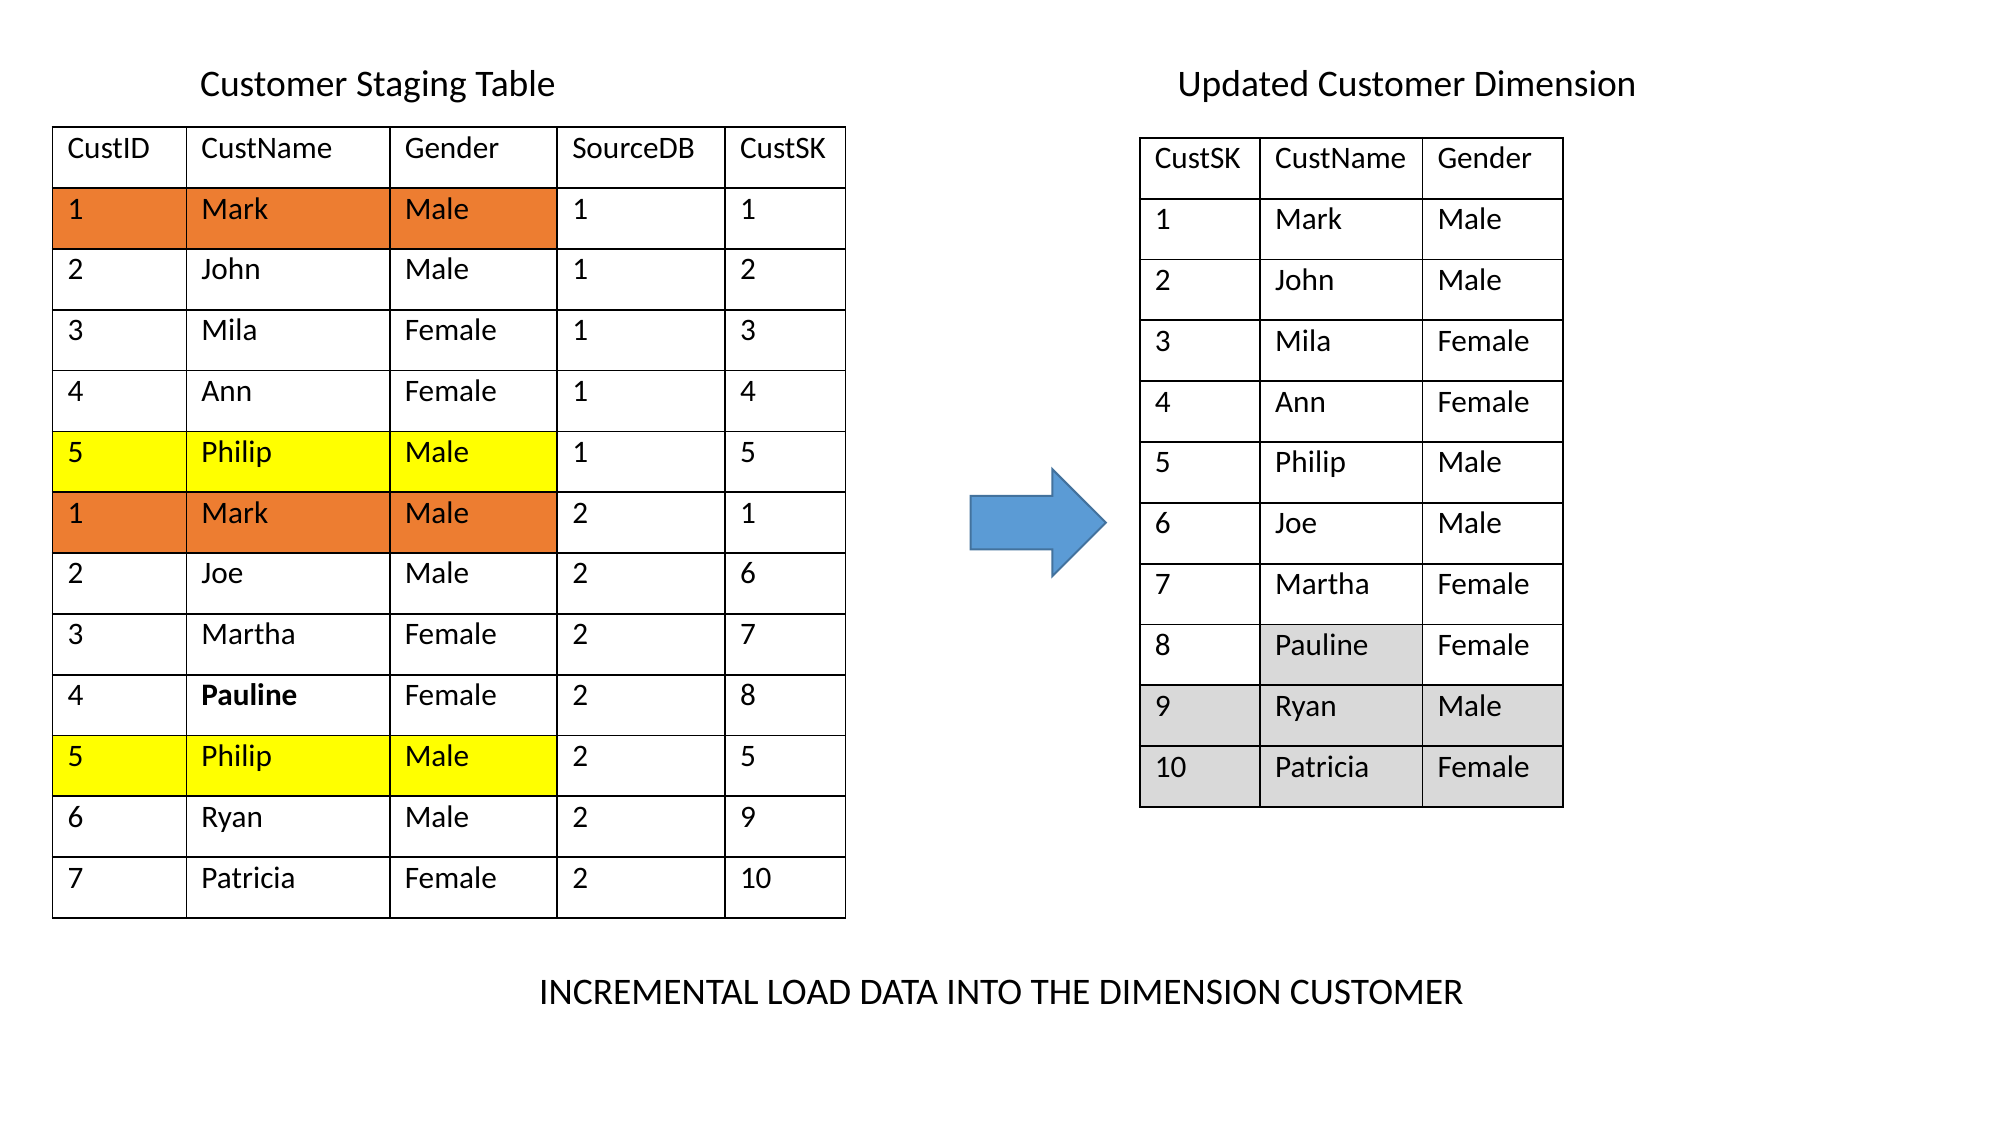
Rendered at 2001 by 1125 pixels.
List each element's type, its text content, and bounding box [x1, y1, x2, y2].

table_cell Martha [1261, 565, 1422, 624]
table_cell Male [391, 554, 556, 613]
table_cell 5 [53, 432, 186, 491]
table_cell Mila [1261, 321, 1422, 380]
table_cell Joe [1261, 504, 1422, 563]
table_cell Male [391, 797, 556, 856]
table_cell 1 [1141, 200, 1259, 259]
table_cell 1 [558, 432, 724, 491]
table_cell Mark [1261, 200, 1422, 259]
table_cell 6 [1141, 504, 1259, 563]
table_cell 4 [53, 676, 186, 735]
table_cell Joe [187, 554, 389, 613]
table_cell John [1261, 260, 1422, 319]
table_cell 2 [53, 554, 186, 613]
table_cell 1 [726, 493, 845, 552]
table_cell 10 [1141, 747, 1259, 806]
table_cell Mark [187, 189, 389, 248]
table_cell Female [1423, 565, 1562, 624]
table_cell 10 [726, 858, 845, 917]
text_box [969, 466, 1108, 579]
table_cell Ann [1261, 382, 1422, 441]
table_cell 4 [726, 371, 845, 431]
table_cell 1 [558, 189, 724, 248]
table_header CustName [187, 128, 389, 187]
table_cell John [187, 250, 389, 309]
table_cell 5 [726, 432, 845, 491]
table_cell 3 [53, 311, 186, 370]
table_header SourceDB [558, 128, 724, 187]
table_cell Ryan [1261, 686, 1422, 745]
table_cell Male [391, 432, 556, 491]
table_cell Patricia [1261, 747, 1422, 806]
table_cell Pauline [1261, 625, 1422, 684]
table_cell 2 [558, 554, 724, 613]
table_cell Pauline [187, 676, 389, 735]
table_cell Female [1423, 382, 1562, 441]
table_cell Ann [187, 371, 389, 431]
table_cell Male [1423, 200, 1562, 259]
table_cell Male [391, 736, 556, 795]
table_cell 3 [726, 311, 845, 370]
table_cell 8 [726, 676, 845, 735]
table_cell 1 [53, 493, 186, 552]
table_cell 2 [726, 250, 845, 309]
table_cell 1 [558, 250, 724, 309]
table_cell 5 [726, 736, 845, 795]
table_header CustSK [1141, 139, 1259, 198]
table_cell 6 [53, 797, 186, 856]
table_cell Patricia [187, 858, 389, 917]
table_cell Male [391, 250, 556, 309]
table_cell Female [391, 311, 556, 370]
table_cell Female [391, 858, 556, 917]
table_cell Male [1423, 504, 1562, 563]
table_cell Female [1423, 321, 1562, 380]
table_cell 9 [1141, 686, 1259, 745]
table_cell 1 [726, 189, 845, 248]
table_cell Female [391, 371, 556, 431]
table_cell Male [1423, 443, 1562, 502]
table_cell 2 [558, 676, 724, 735]
table_cell 2 [1141, 260, 1259, 319]
table_cell 2 [558, 858, 724, 917]
table_cell 7 [53, 858, 186, 917]
table_cell 5 [1141, 443, 1259, 502]
table_header Gender [391, 128, 556, 187]
table_cell Ryan [187, 797, 389, 856]
text_box Customer Staging Table [185, 51, 653, 112]
table_cell 3 [1141, 321, 1259, 380]
table_cell 3 [53, 615, 186, 674]
table_header Gender [1423, 139, 1562, 198]
table_cell Female [1423, 747, 1562, 806]
table_cell 7 [726, 615, 845, 674]
table_cell 2 [53, 250, 186, 309]
table_cell Philip [187, 736, 389, 795]
table_cell 4 [53, 371, 186, 431]
table_header CustSK [726, 128, 845, 187]
table_cell Female [391, 676, 556, 735]
table_cell 8 [1141, 625, 1259, 684]
table_cell 2 [558, 493, 724, 552]
table_cell Philip [187, 432, 389, 491]
table_cell 9 [726, 797, 845, 856]
table_cell 1 [558, 311, 724, 370]
text_box INCREMENTAL LOAD DATA INTO THE DIMENSION CUSTOMER [522, 960, 1481, 1020]
table_header CustID [53, 128, 186, 187]
table_cell Mila [187, 311, 389, 370]
table_cell 6 [726, 554, 845, 613]
table_cell 2 [558, 615, 724, 674]
table_header CustName [1261, 139, 1422, 198]
text_box Updated Customer Dimension [1163, 51, 1740, 112]
table_cell 7 [1141, 565, 1259, 624]
table_cell 2 [558, 797, 724, 856]
table_cell Martha [187, 615, 389, 674]
table_cell Female [391, 615, 556, 674]
table_cell Male [1423, 260, 1562, 319]
table_cell Philip [1261, 443, 1422, 502]
table_cell 1 [53, 189, 186, 248]
table_cell Male [391, 189, 556, 248]
table_cell Female [1423, 625, 1562, 684]
table_cell Mark [187, 493, 389, 552]
table_cell 4 [1141, 382, 1259, 441]
table_cell 5 [53, 736, 186, 795]
table_cell Male [391, 493, 556, 552]
table_cell 1 [558, 371, 724, 431]
table_cell 2 [558, 736, 724, 795]
table_cell Male [1423, 686, 1562, 745]
